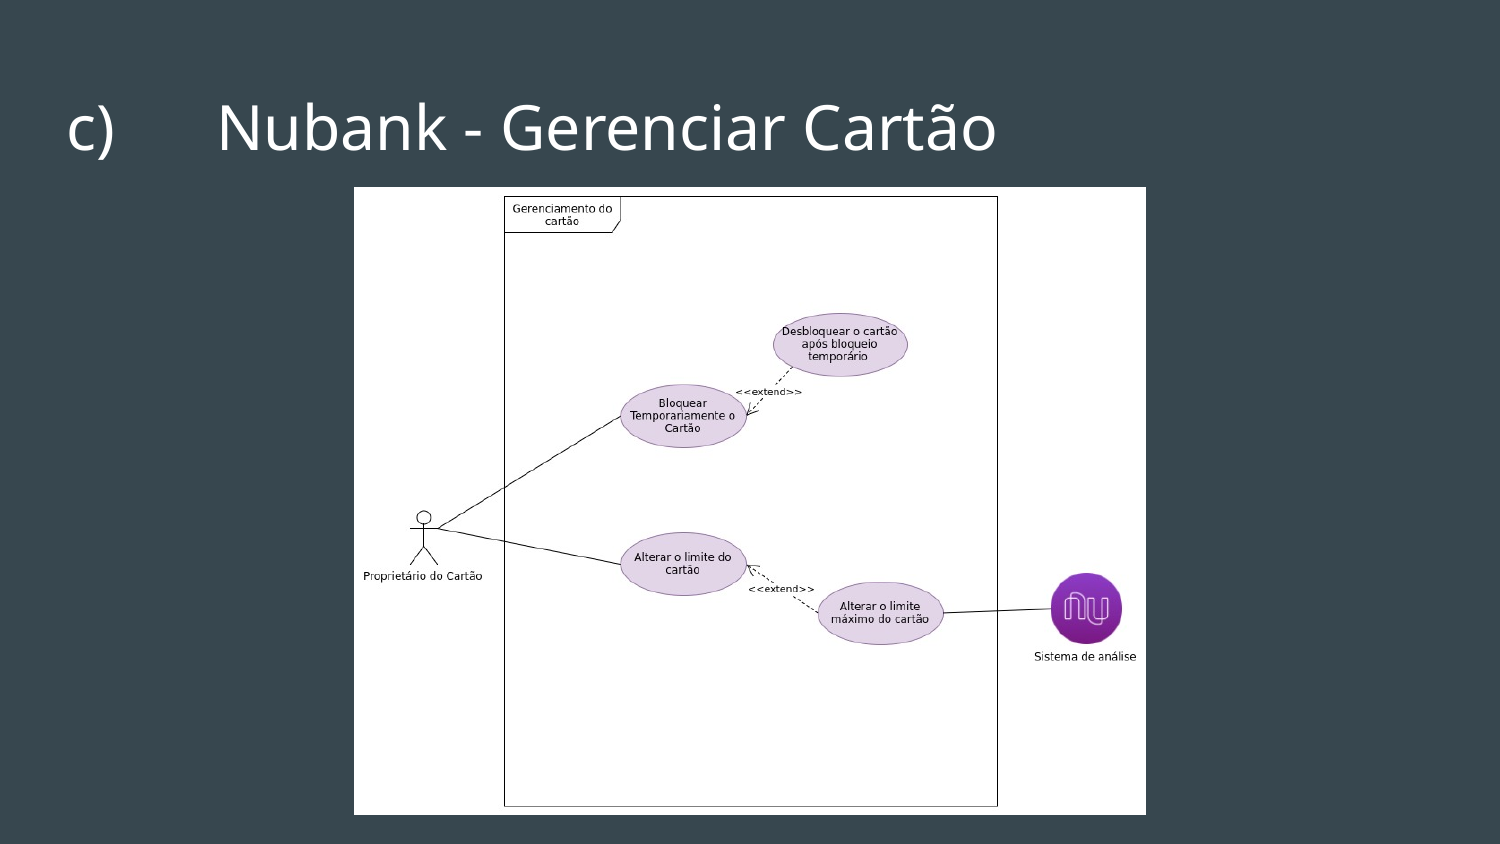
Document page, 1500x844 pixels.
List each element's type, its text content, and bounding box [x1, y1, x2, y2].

picture [354, 187, 1146, 815]
title c) Nubank - Gerenciar Cartão [51, 72, 1449, 167]
